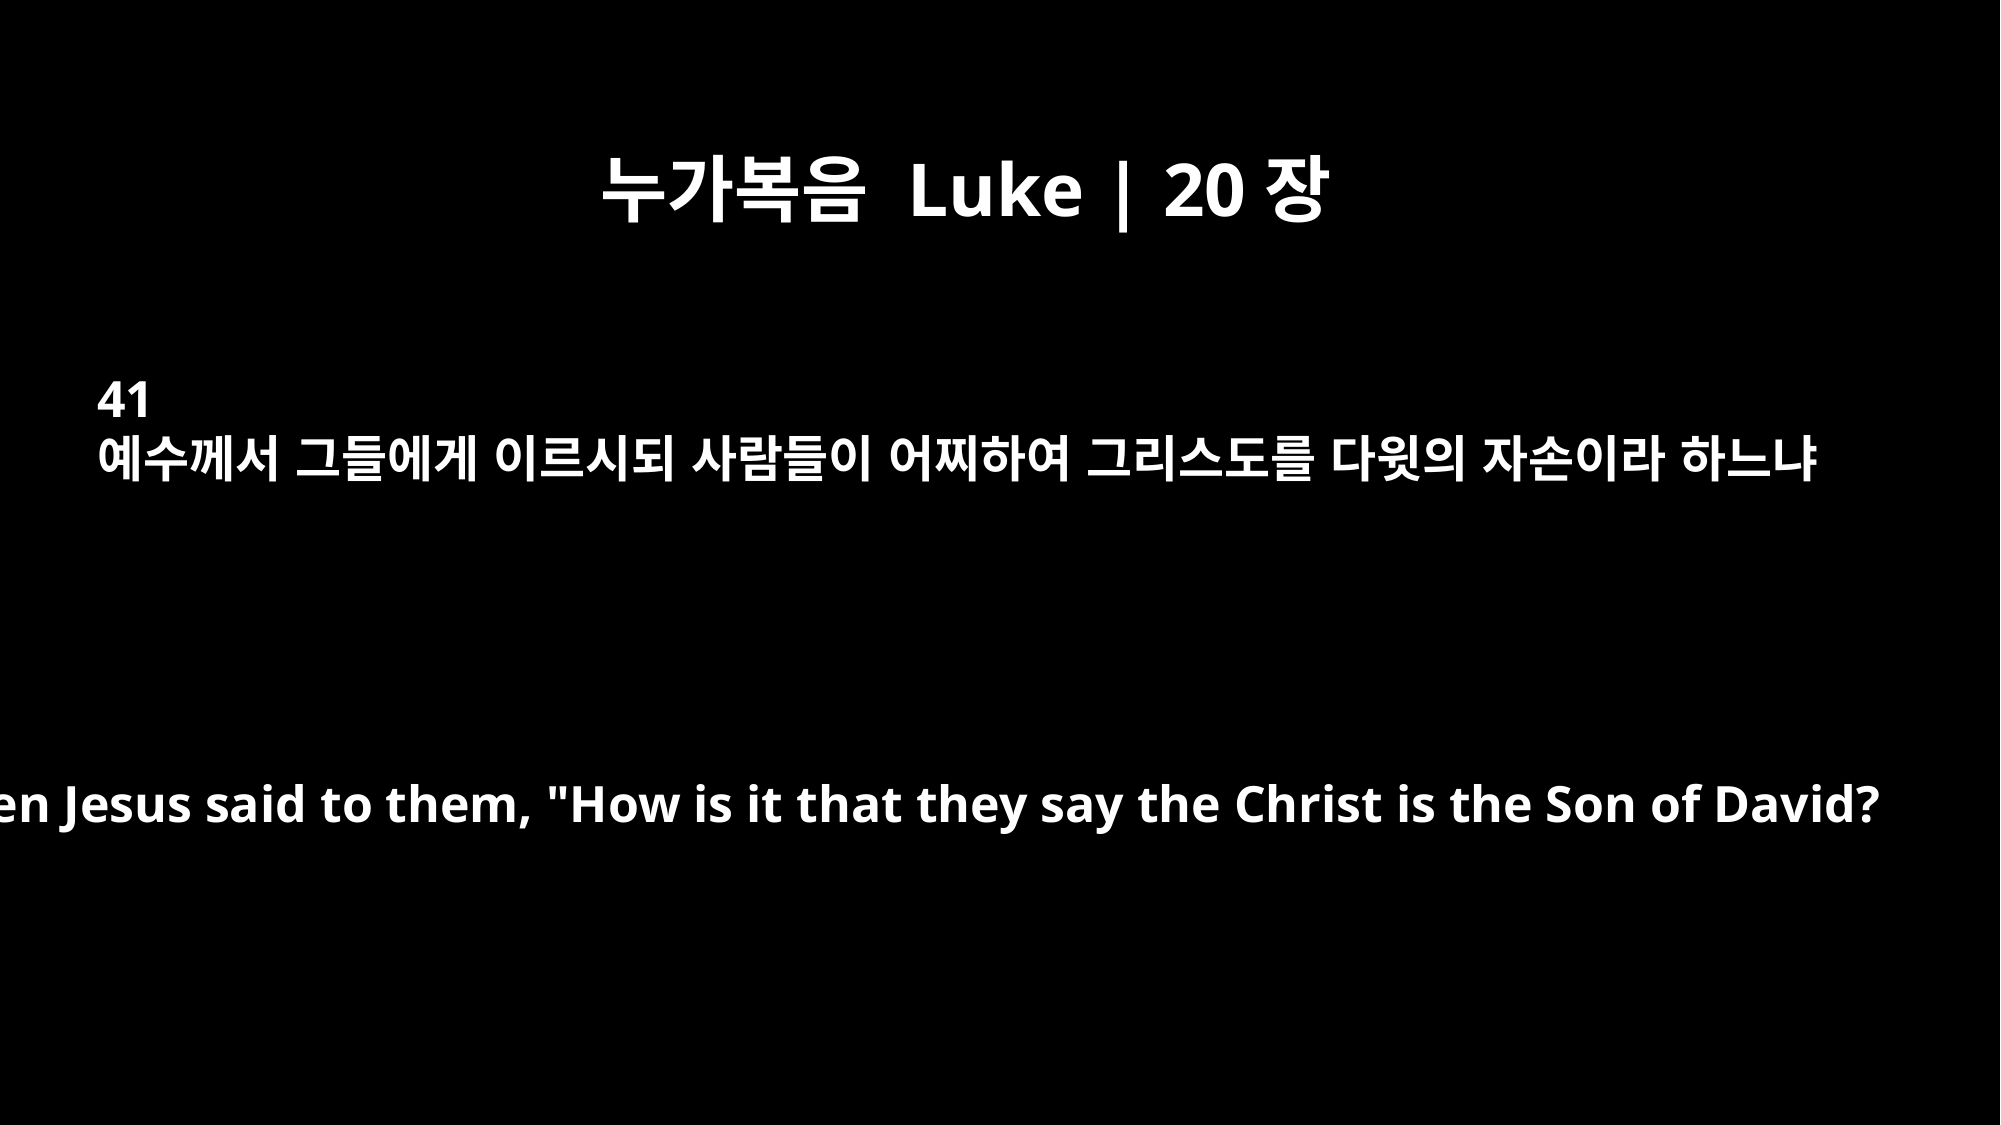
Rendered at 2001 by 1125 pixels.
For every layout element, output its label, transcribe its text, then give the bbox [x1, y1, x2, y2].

text_box 누가복음 Luke | 20장 [585, 136, 1347, 239]
text_box 41 예수께서 그들에게 이르시되 사람들이 어찌하여 그리스도를 다윗의 자손이라 하느냐 [82, 359, 1835, 495]
text_box Then Jesus said to them, "How is it that they say the Christ is the Son of David? [0, 764, 1896, 840]
